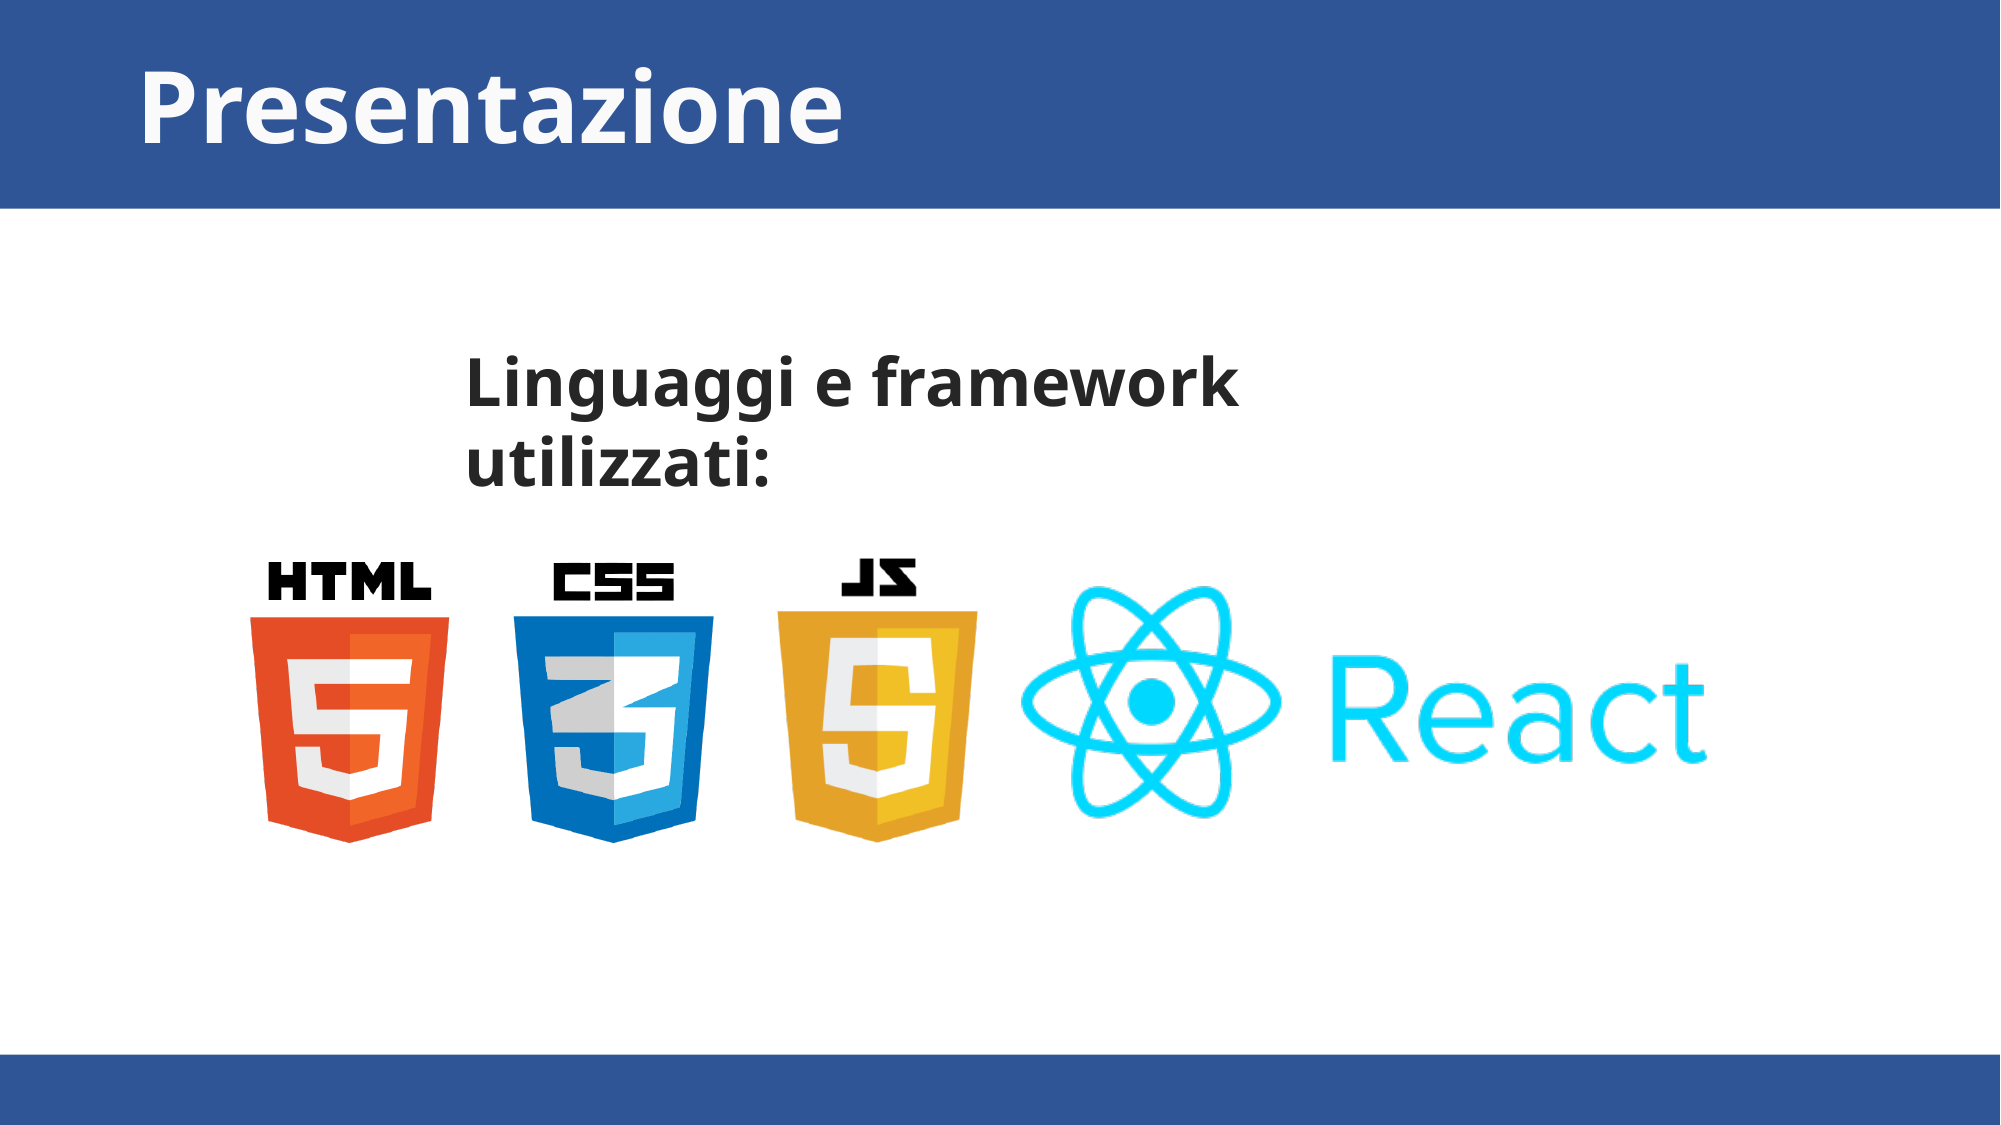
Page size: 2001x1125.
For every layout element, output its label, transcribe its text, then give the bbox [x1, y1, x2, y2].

picture [208, 502, 1779, 903]
text_box [0, 1054, 2000, 1125]
text_box Linguaggi e framework utilizzati: [444, 320, 1556, 520]
text_box Presentazione [109, 23, 874, 184]
text_box [0, 0, 2000, 209]
